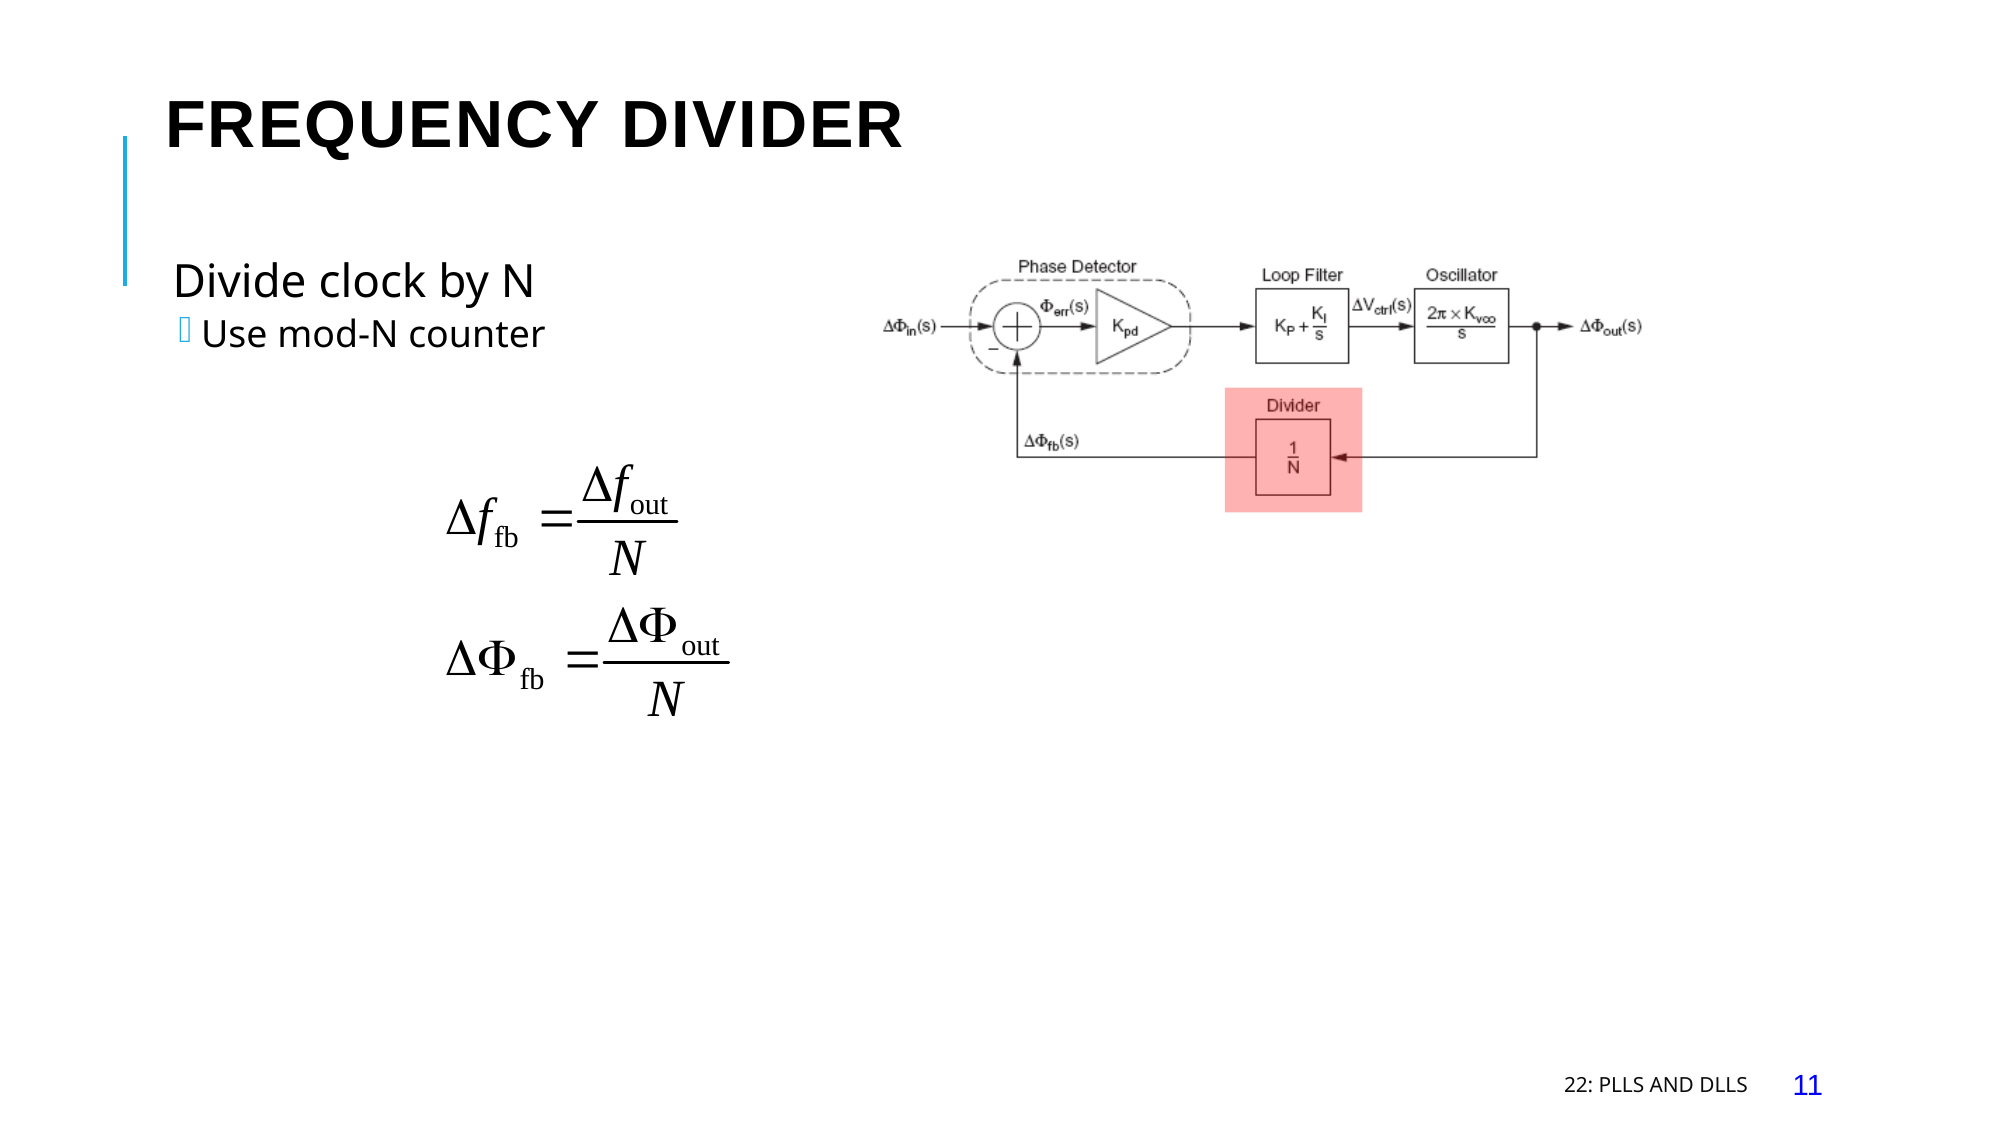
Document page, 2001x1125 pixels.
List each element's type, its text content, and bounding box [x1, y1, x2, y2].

title Frequency Divider [150, 72, 1525, 185]
picture [874, 249, 1651, 504]
slide_number 11 [1777, 1061, 1938, 1107]
list Divide clock by N Use mod-N counter [150, 249, 984, 1000]
footer 22: PLLs and DLLs [794, 1061, 1763, 1107]
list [437, 449, 738, 729]
